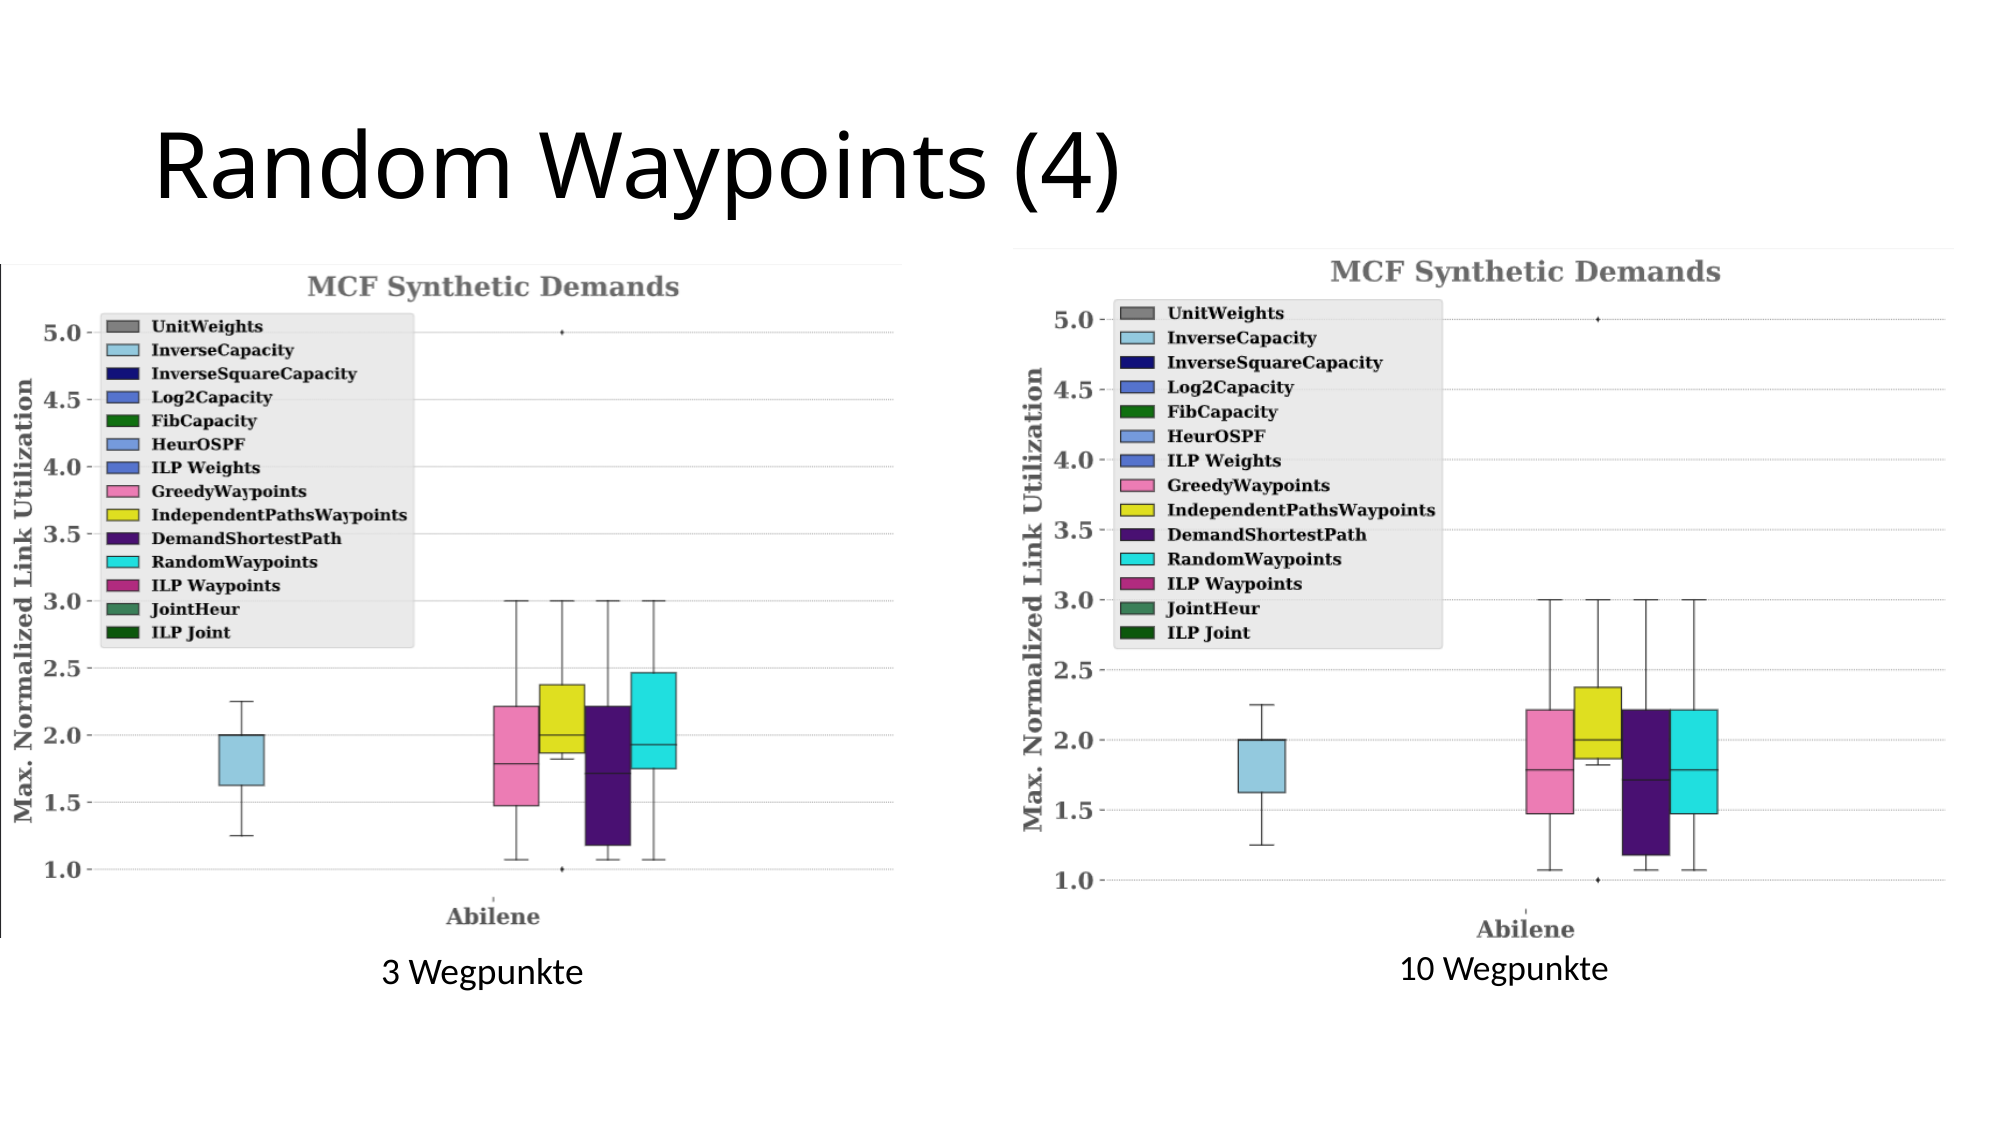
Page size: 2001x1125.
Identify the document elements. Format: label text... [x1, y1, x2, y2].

picture [0, 264, 902, 938]
picture [1013, 248, 1954, 954]
list 10 Wegpunkte [1383, 942, 2000, 1012]
list 3 Wegpunkte [0, 944, 617, 1125]
title Random Waypoints (4) [137, 59, 1863, 278]
